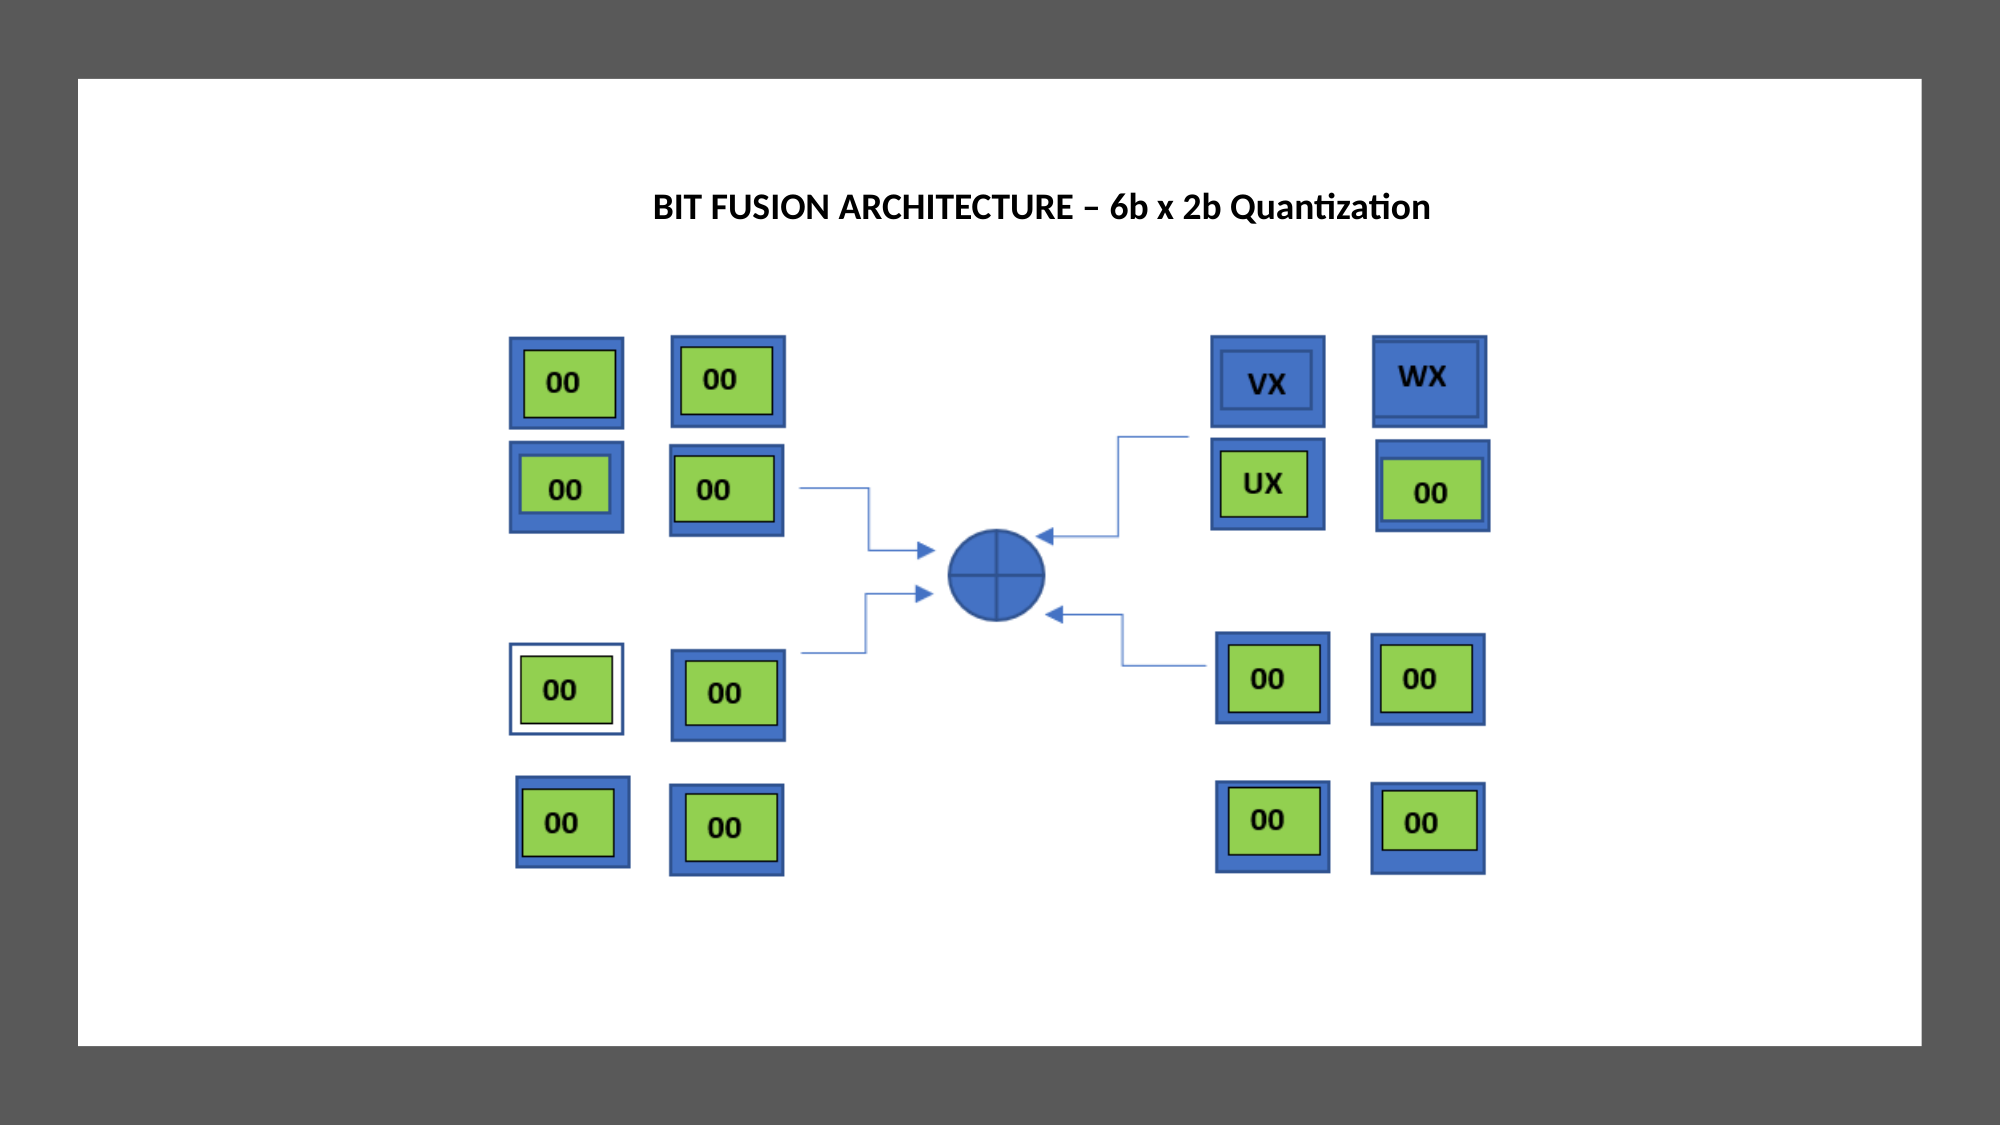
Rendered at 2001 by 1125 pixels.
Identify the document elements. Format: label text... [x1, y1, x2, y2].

text_box [77, 78, 1923, 1047]
text_box [0, 0, 2000, 1125]
picture [458, 313, 1627, 912]
text_box BIT FUSION ARCHITECTURE – 6b x 2b Quantization [583, 174, 1502, 234]
